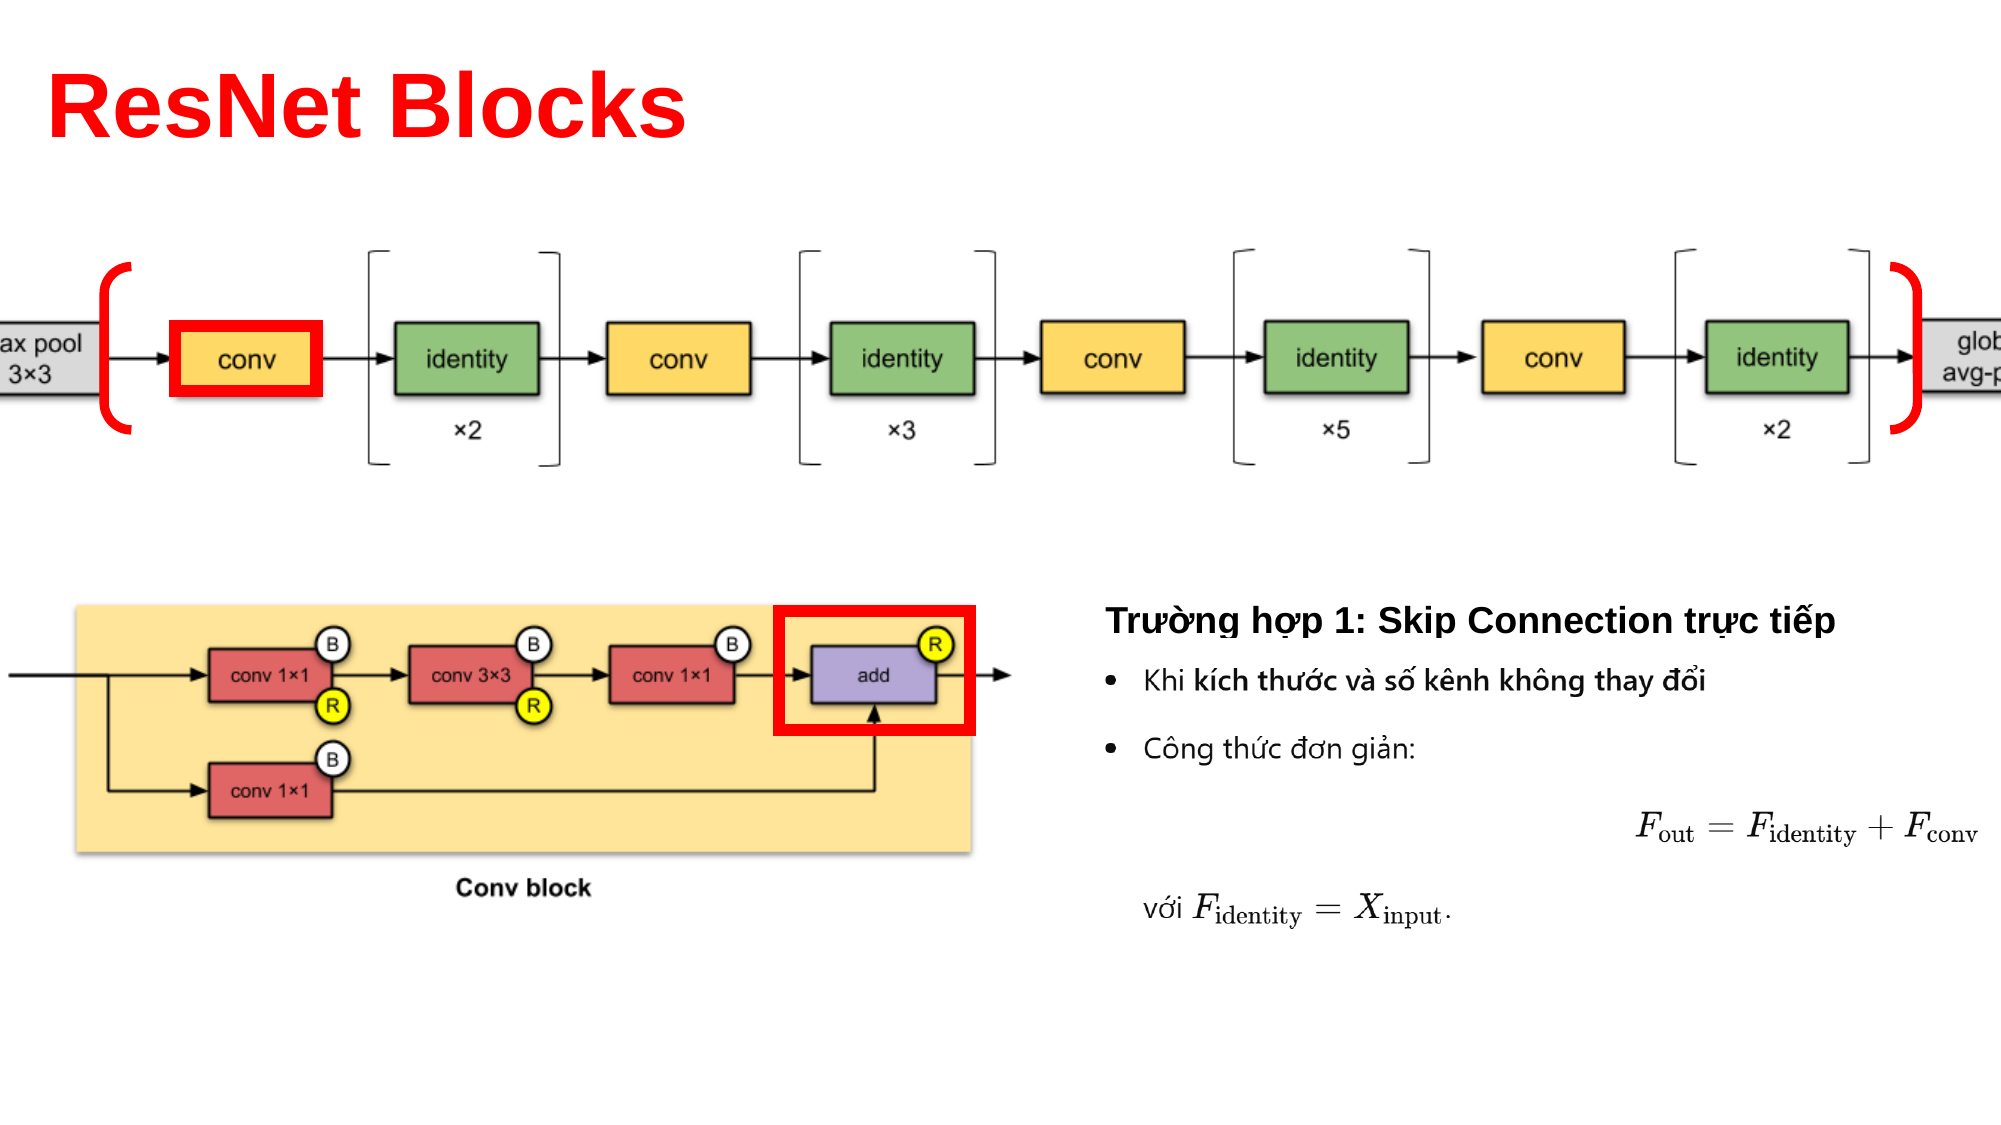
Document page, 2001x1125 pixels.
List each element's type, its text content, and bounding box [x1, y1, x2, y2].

picture [0, 571, 1044, 935]
picture [1090, 638, 2000, 976]
picture [0, 158, 2001, 563]
text_box Trường hợp 1: Skip Connection trực tiếp [1090, 589, 1929, 638]
text_box ResNet Blocks [28, 38, 716, 158]
